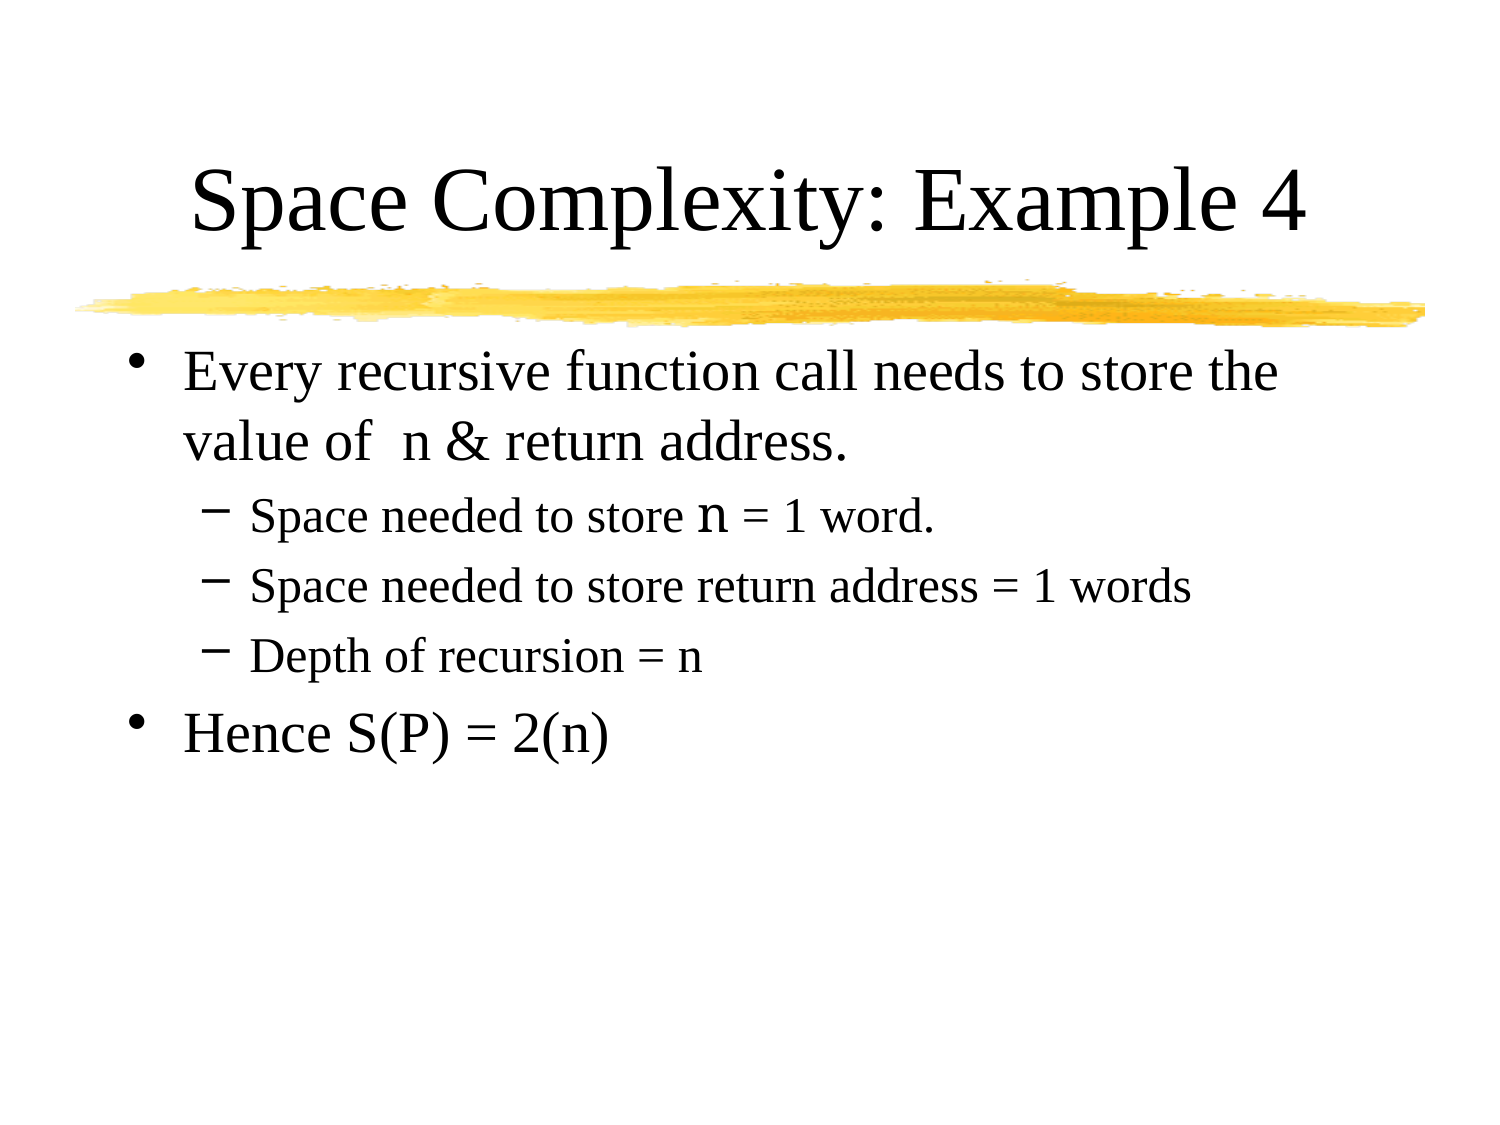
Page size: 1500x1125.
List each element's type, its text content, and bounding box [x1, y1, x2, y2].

list Every recursive function call needs to store the value of n & return address. Space needed to store n = 1 word. Space needed to store return address = 1 words Depth of recursion = n Hence S(P) = 2(n) [112, 324, 1388, 1000]
title Space Complexity: Example 4 [112, 99, 1388, 288]
picture [75, 274, 1425, 338]
